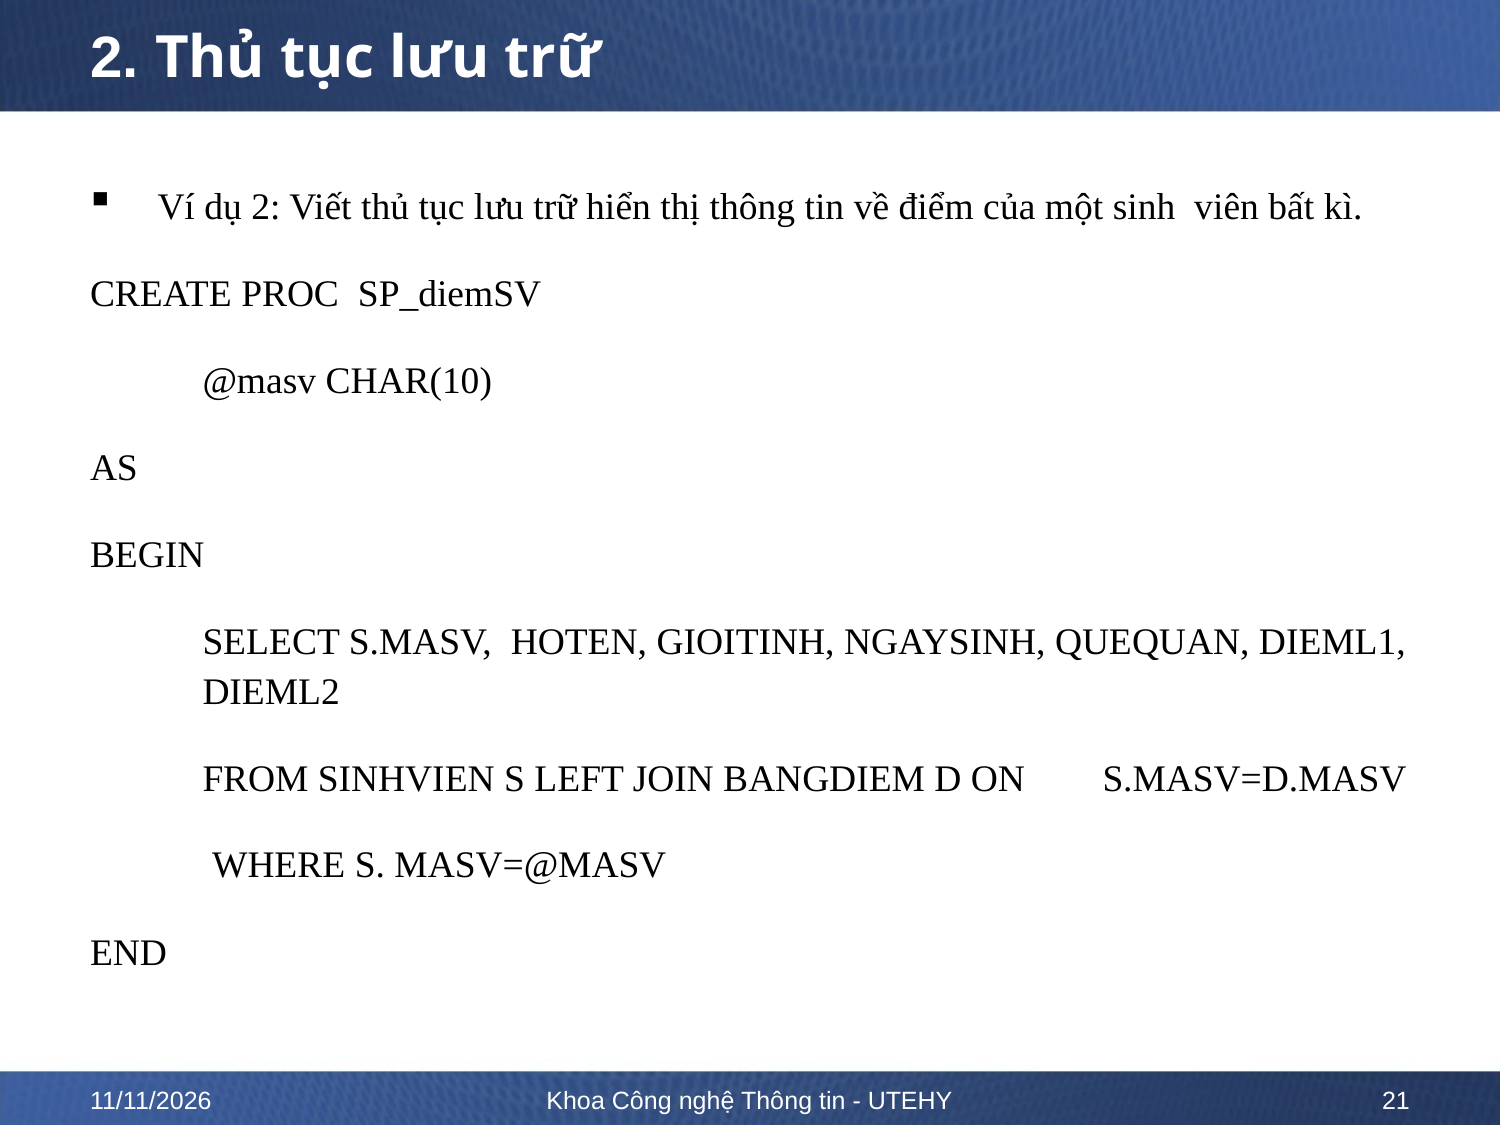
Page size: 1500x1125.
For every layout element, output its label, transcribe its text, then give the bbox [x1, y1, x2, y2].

picture [0, 0, 1500, 1125]
title 2. Thủ tục lưu trữ [75, 4, 1425, 105]
list Ví dụ 2: Viết thủ tục lưu trữ hiển thị thông tin về điểm của một sinh viên bất kì. CREATE PROC SP_diemSV @masv CHAR(10) AS BEGIN SELECT S.MASV, HOTEN, GIOITINH, NGAYSINH, QUEQUAN, DIEML1, DIEML2 FROM SINHVIEN S LEFT JOIN BANGDIEM D ON S.MASV=D.MASV WHERE S. MASV=@MASV END [75, 174, 1425, 1025]
slide_number 21 [1074, 1069, 1425, 1125]
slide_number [75, 1069, 425, 1125]
footer Khoa Công nghệ Thông tin - UTEHY [512, 1069, 988, 1125]
